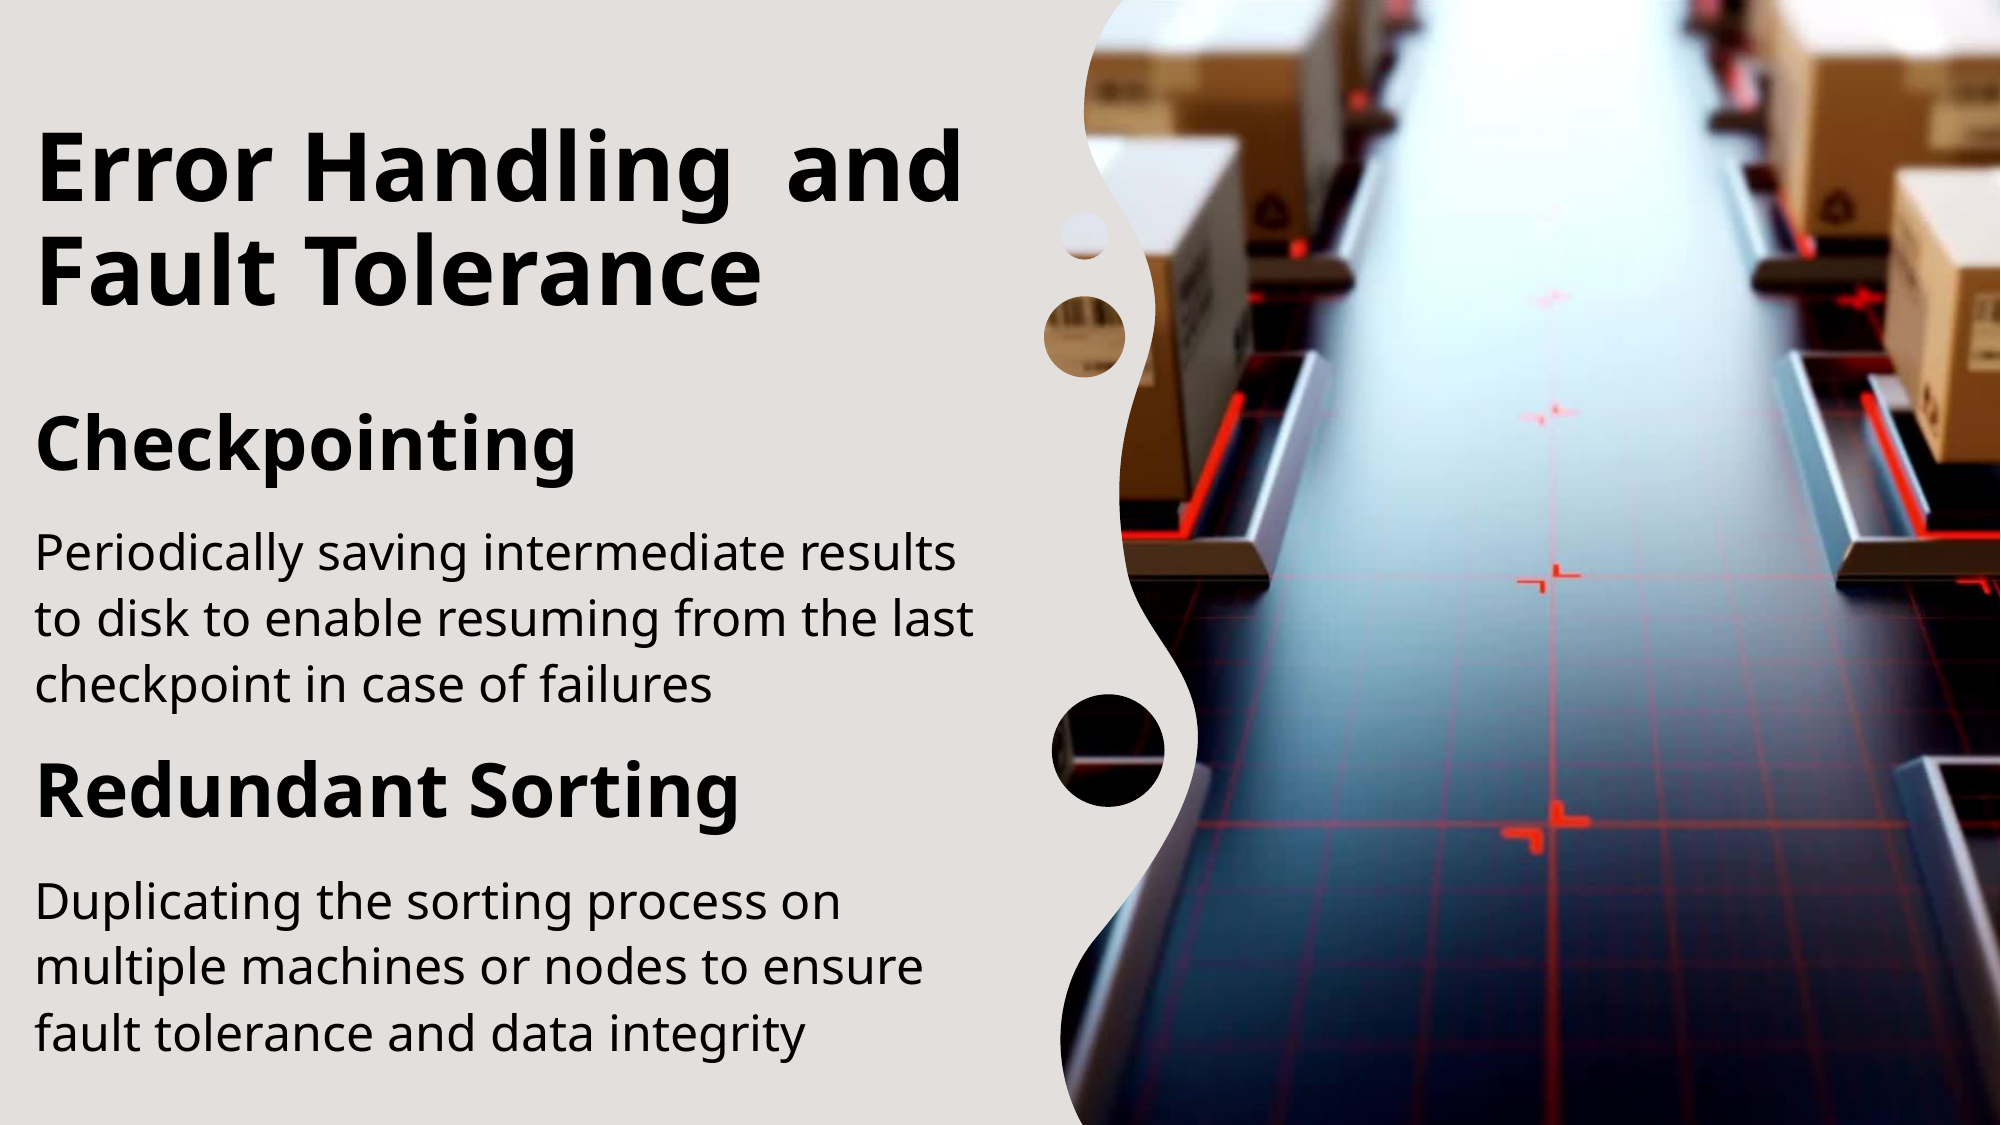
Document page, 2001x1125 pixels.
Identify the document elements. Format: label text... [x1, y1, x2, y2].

text_box Redundant Sorting [19, 712, 1043, 930]
title Error Handling and Fault Tolerance [19, 53, 1043, 334]
text_box Checkpointing [19, 340, 901, 494]
text_box Periodically saving intermediate results to disk to enable resuming from the last checkpoint in case of failures [19, 506, 1002, 712]
picture [1043, 0, 2000, 1125]
text_box Duplicating the sorting process on multiple machines or nodes to ensure fault tolerance and data integrity [19, 855, 952, 1125]
text_box [0, 0, 1043, 1125]
